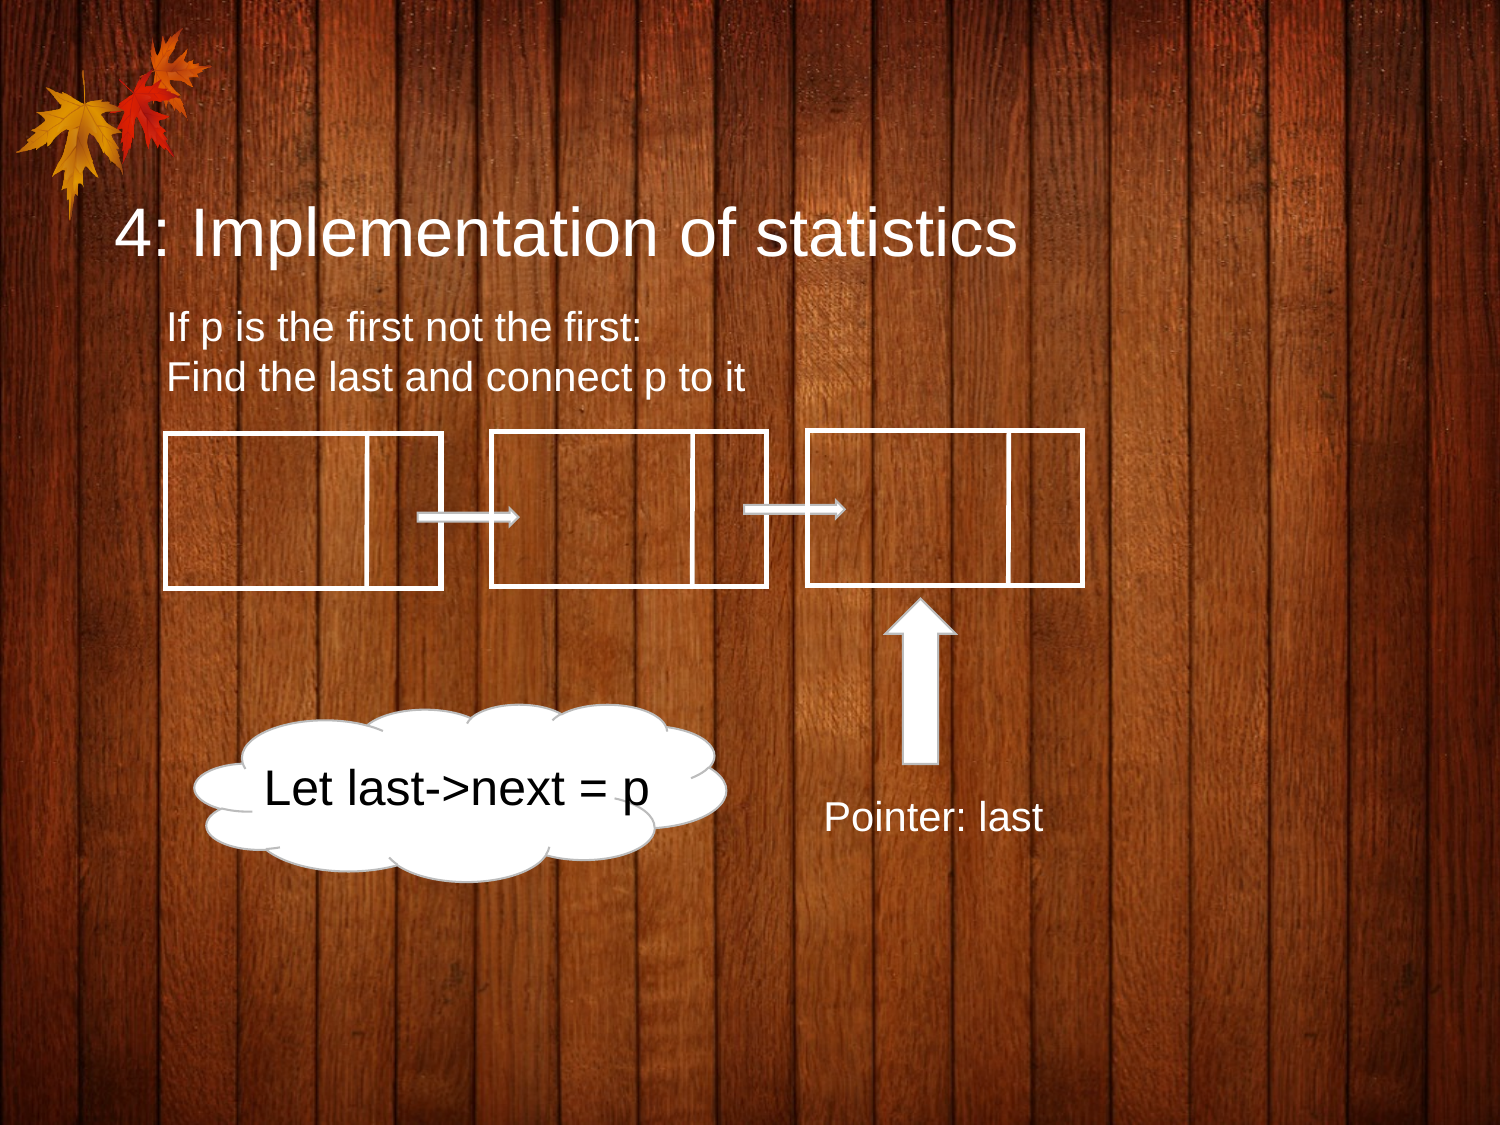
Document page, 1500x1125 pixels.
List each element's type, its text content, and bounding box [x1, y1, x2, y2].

text_box Pointer: last [808, 782, 1061, 847]
text_box [806, 429, 1084, 586]
text_box [743, 503, 806, 515]
text_box [165, 432, 442, 589]
title 4: Implementation of statistics [102, 59, 1398, 278]
text_box [490, 431, 768, 588]
text_box [882, 597, 959, 766]
text_box If p is the first not the first: Find the last and connect p to it [151, 292, 800, 408]
text_box [416, 511, 490, 523]
text_box [193, 703, 728, 884]
text_box Let last->next = p [248, 748, 673, 824]
picture [0, 0, 1500, 1125]
